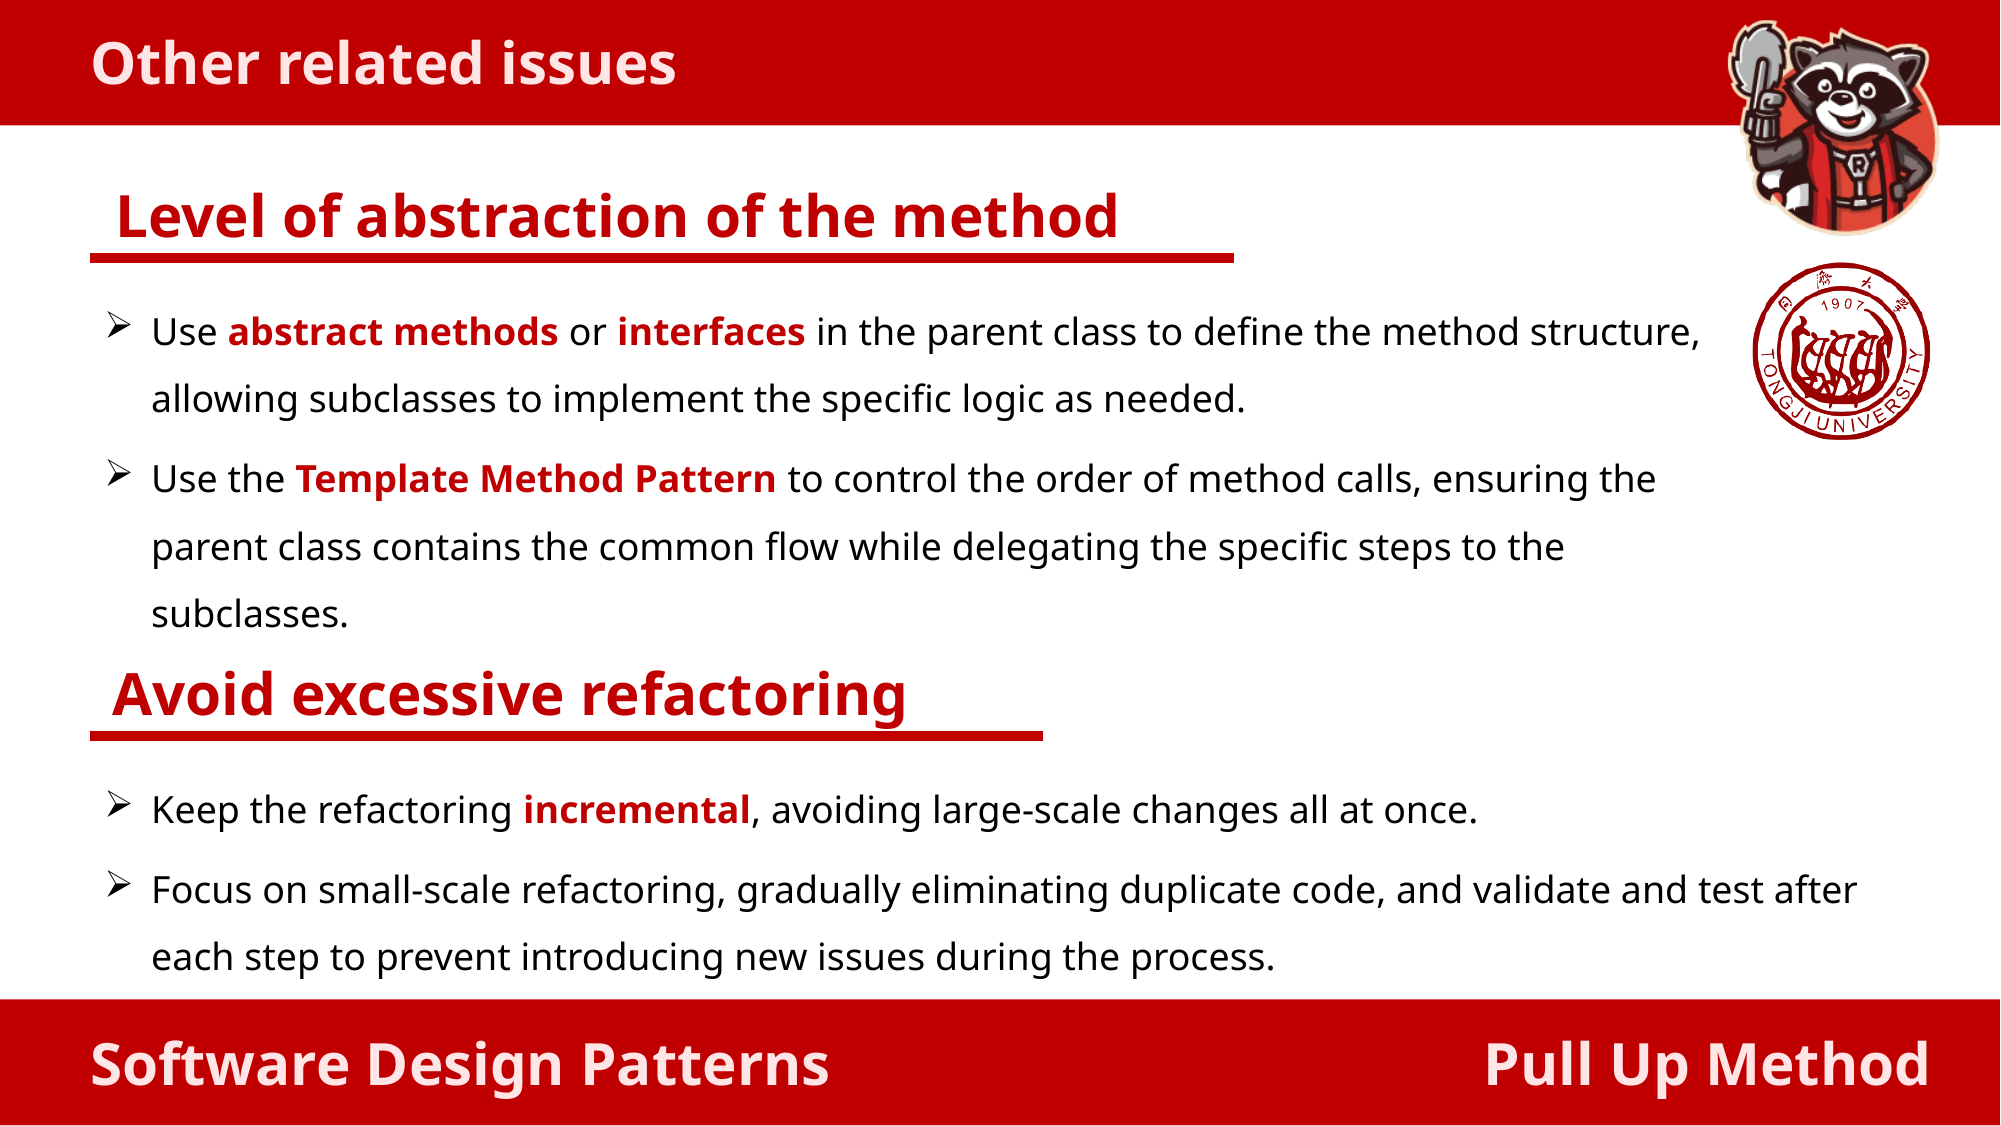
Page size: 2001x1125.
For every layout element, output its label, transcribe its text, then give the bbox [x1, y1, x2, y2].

text_box Other related issues [75, 18, 2000, 104]
text_box [0, 0, 2000, 126]
text_box Use abstract methods or interfaces in the parent class to define the method structure, allowing subclasses to implement the specific logic as needed. Use the Template Method Pattern to control the order of method calls, ensuring the parent class contains the common flow while delegating the specific steps to the subclasses. [89, 277, 1723, 643]
text_box Level of abstraction of the method [100, 172, 1136, 257]
text_box Keep the refactoring incremental, avoiding large-scale changes all at once. Focus on small-scale refactoring, gradually eliminating duplicate code, and validate and test after each step to prevent introducing new issues during the process. [89, 755, 1948, 986]
picture [1723, 19, 1948, 239]
text_box Pull Up Method [1469, 1019, 1977, 1104]
text_box Software Design Patterns [75, 1019, 1092, 1104]
text_box Avoid excessive refactoring [97, 650, 924, 735]
picture [1752, 254, 1936, 440]
text_box [0, 998, 2000, 1125]
